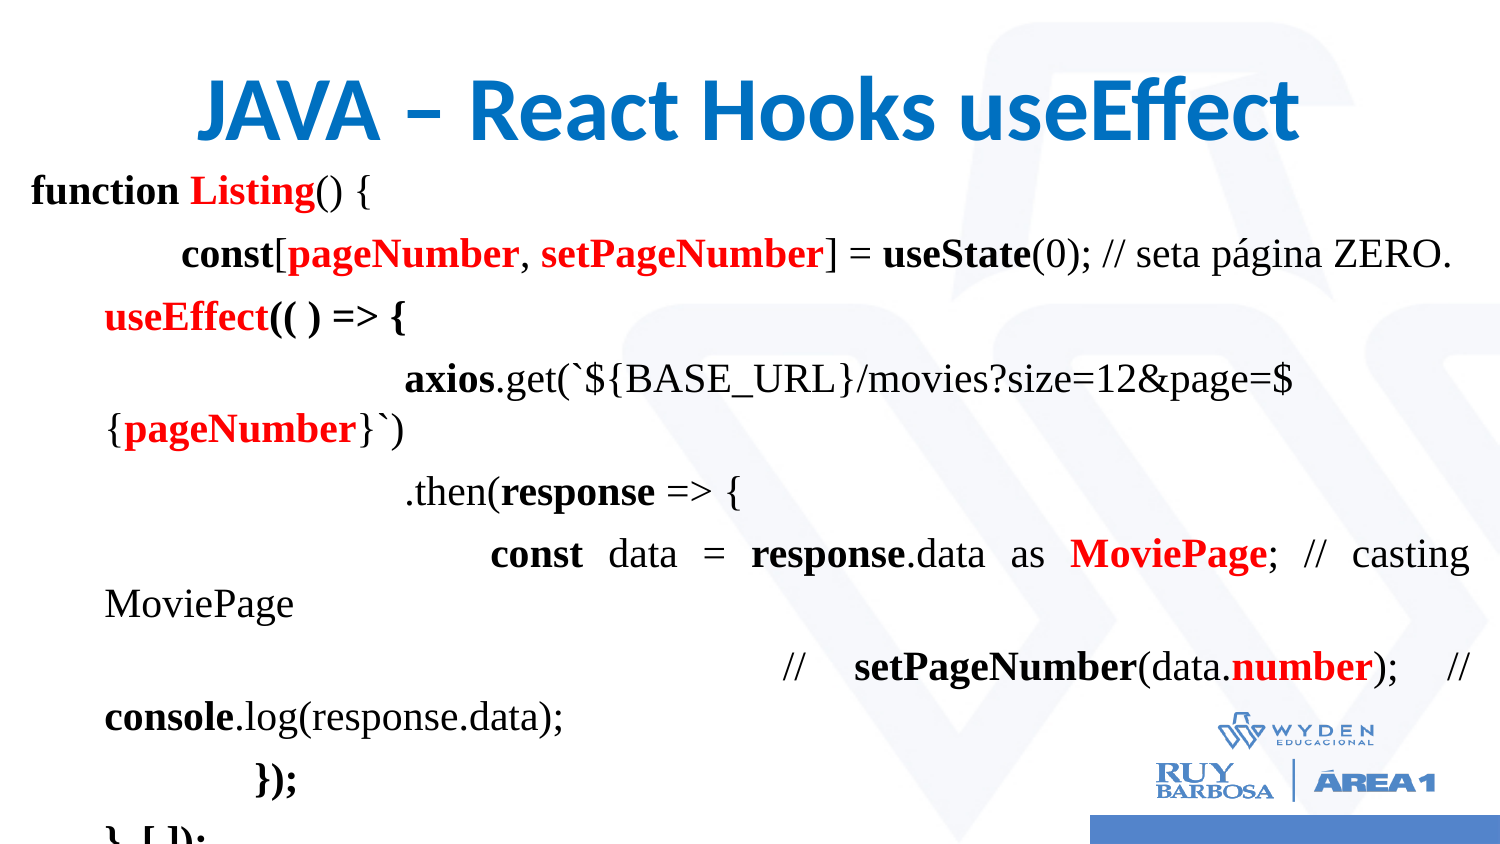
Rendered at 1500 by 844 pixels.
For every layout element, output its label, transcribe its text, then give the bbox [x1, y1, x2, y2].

list function Listing() { const[pageNumber, setPageNumber] = useState(0); // seta página ZERO. useEffect(( ) => { axios.get(`${BASE_URL}/movies?size=12&page=${pageNumber}`) .then(response => { const data = response.data as MoviePage; // casting MoviePage // setPageNumber(data.number); // console.log(response.data); }); }, [ ]); return(< > <p>{pageNumber}</p> ... ); } [22, 155, 1479, 797]
title JAVA – React Hooks useEffect [74, 33, 1426, 155]
picture [0, 0, 1500, 844]
